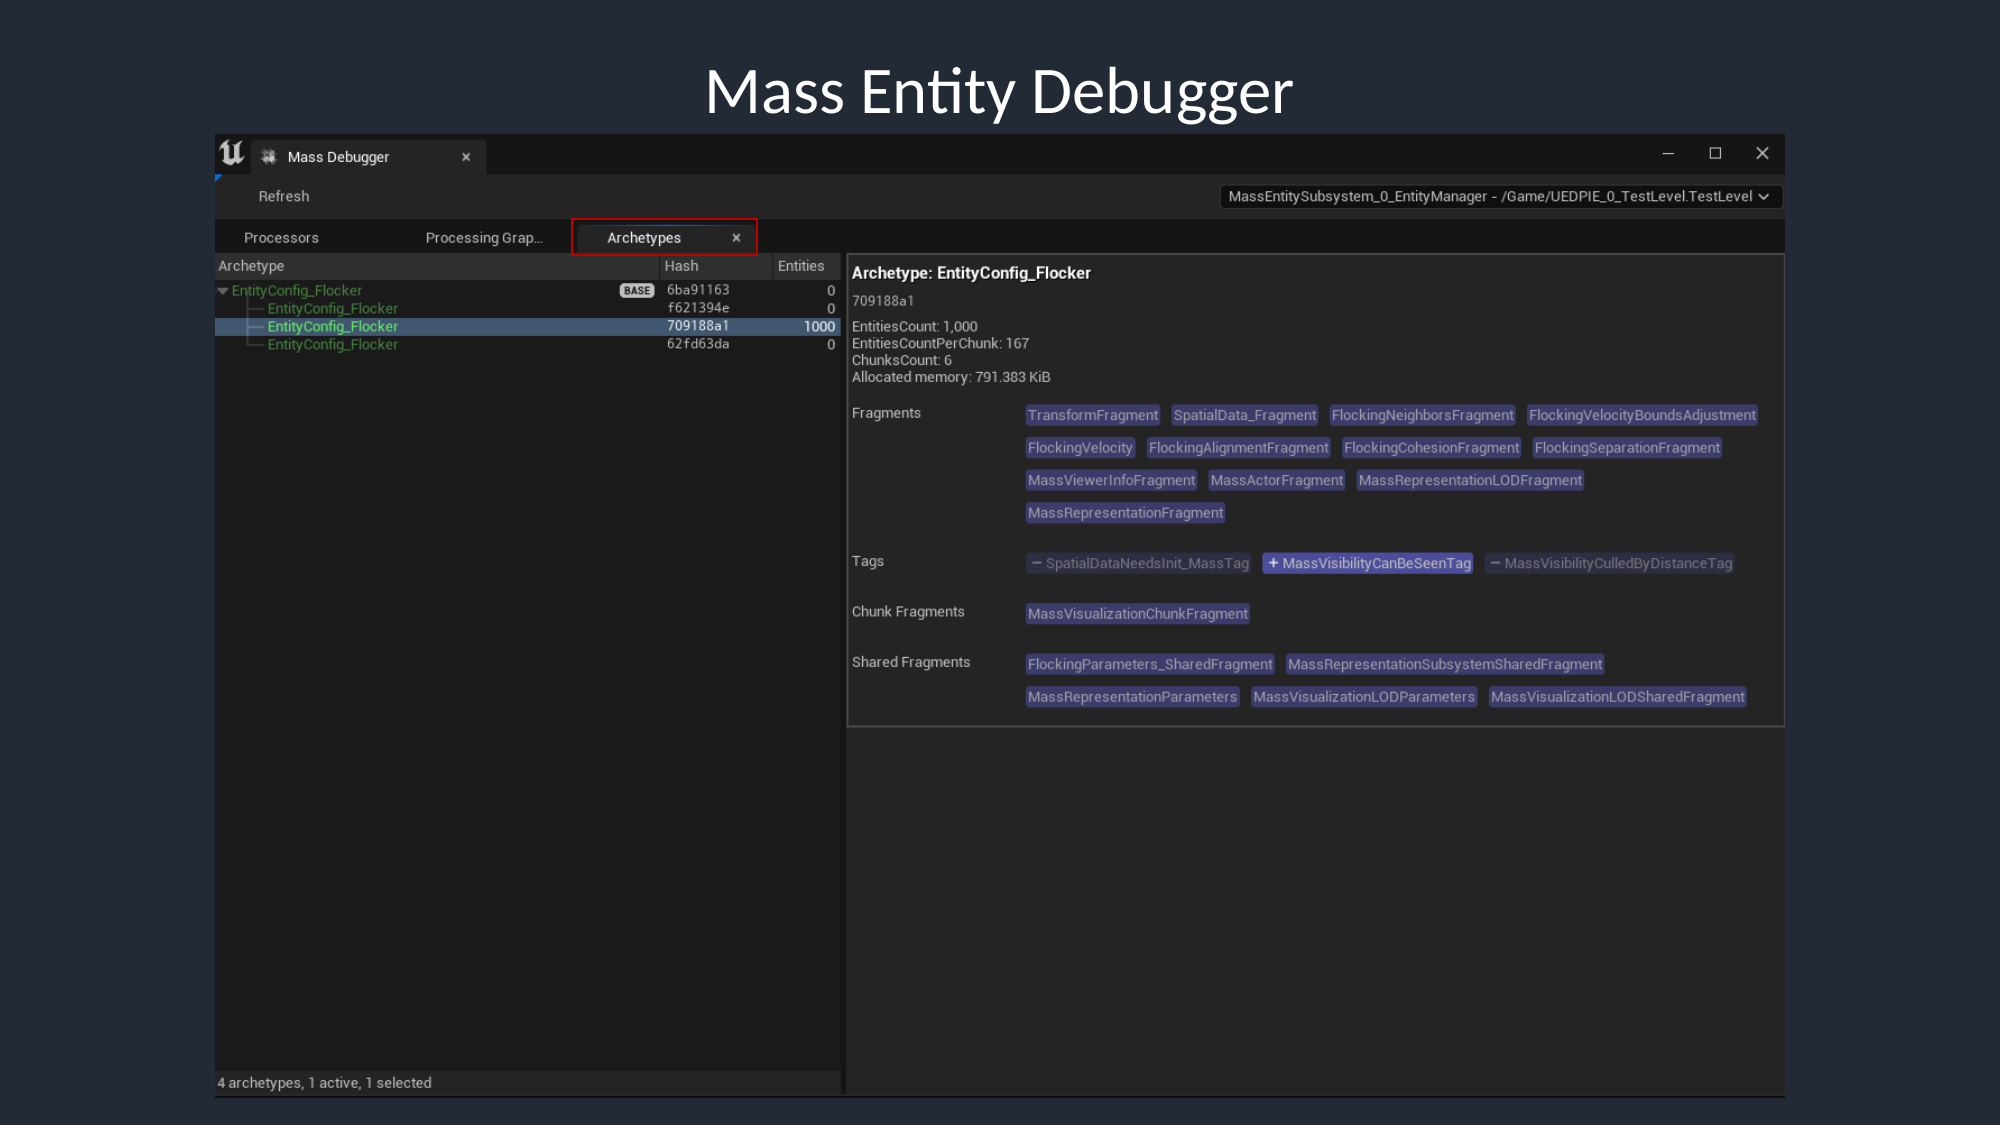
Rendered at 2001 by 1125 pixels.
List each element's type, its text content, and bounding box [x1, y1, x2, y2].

text_box Mass Entity Debugger [689, 39, 1311, 134]
picture [215, 134, 1785, 1098]
